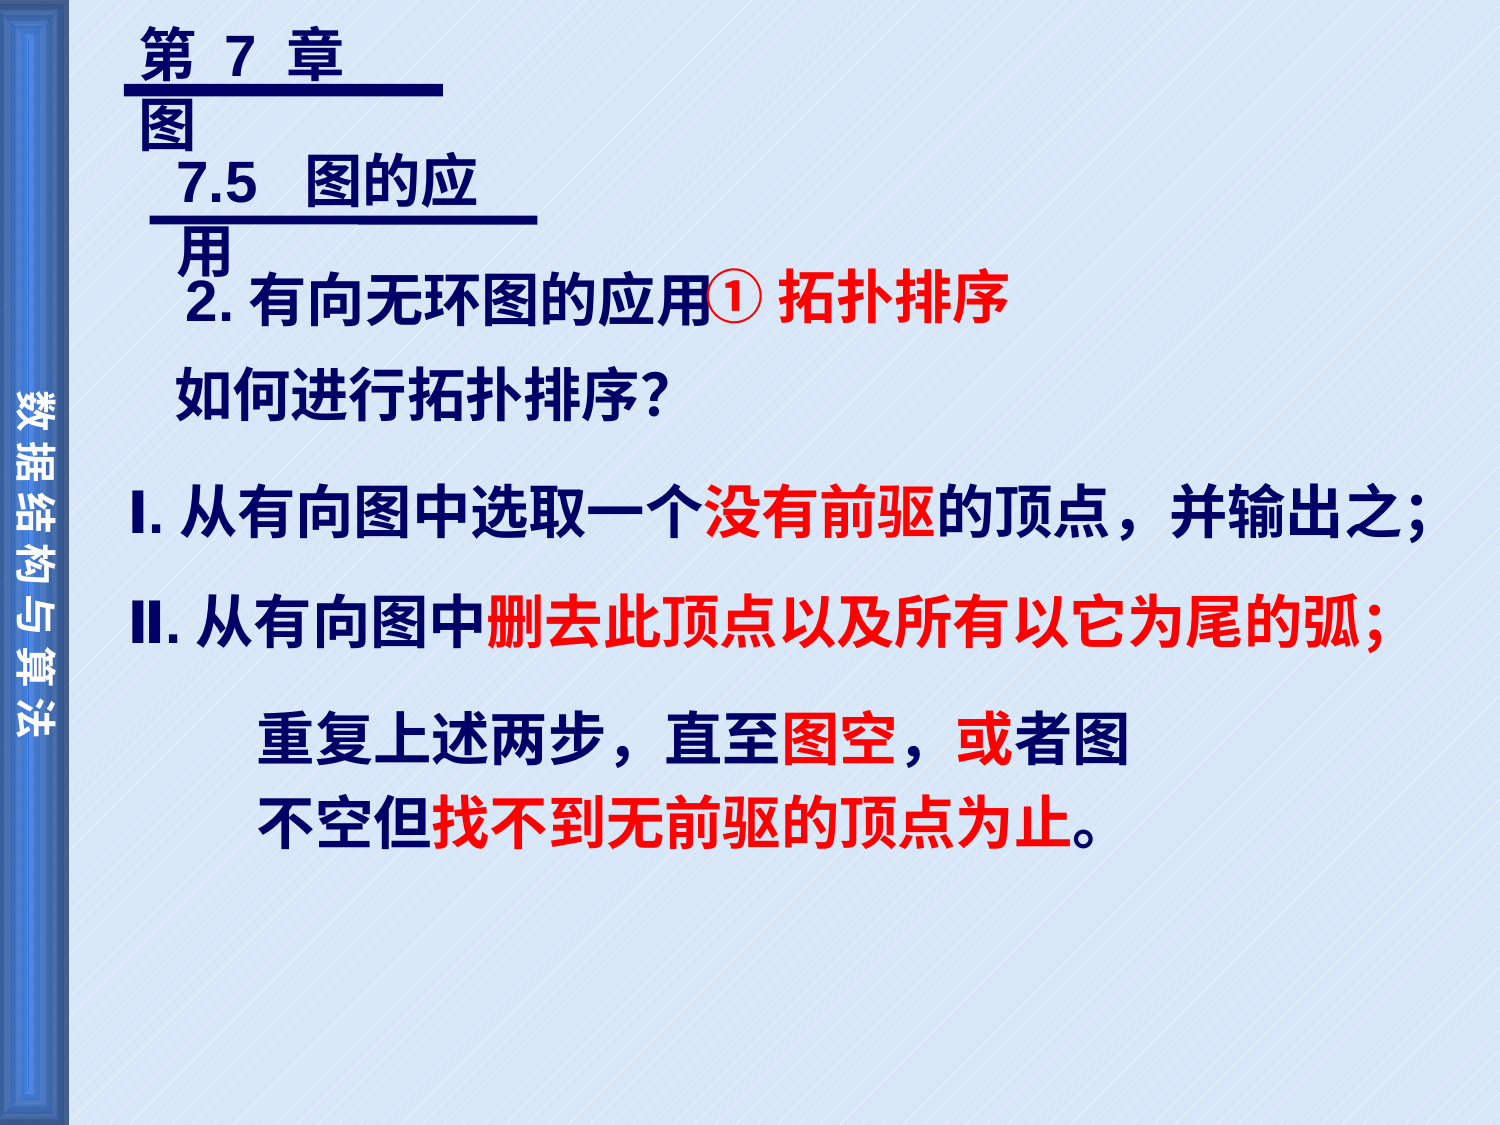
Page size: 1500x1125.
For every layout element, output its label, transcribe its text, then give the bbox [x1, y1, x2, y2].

text_box Ⅱ.从有向图中删去此顶点以及所有以它为尾的弧； [112, 577, 1500, 663]
text_box 第 7 章 图 [123, 91, 443, 166]
text_box Ⅰ.从有向图中选取一个没有前驱的顶点，并输出之； [112, 467, 1500, 554]
text_box 7.5 图的应用 [161, 137, 550, 292]
text_box ①拓扑排序 [690, 252, 1046, 339]
text_box 2.有向无环图的应用 [171, 255, 762, 341]
text_box 第 7 章 图 [123, 10, 443, 90]
text_box 重复上述两步，直至图空，或者图 不空但找不到无前驱的顶点为止。 [242, 680, 1247, 864]
slide_number [1074, 1024, 1426, 1103]
text_box 如何进行拓扑排序？ [159, 350, 821, 436]
